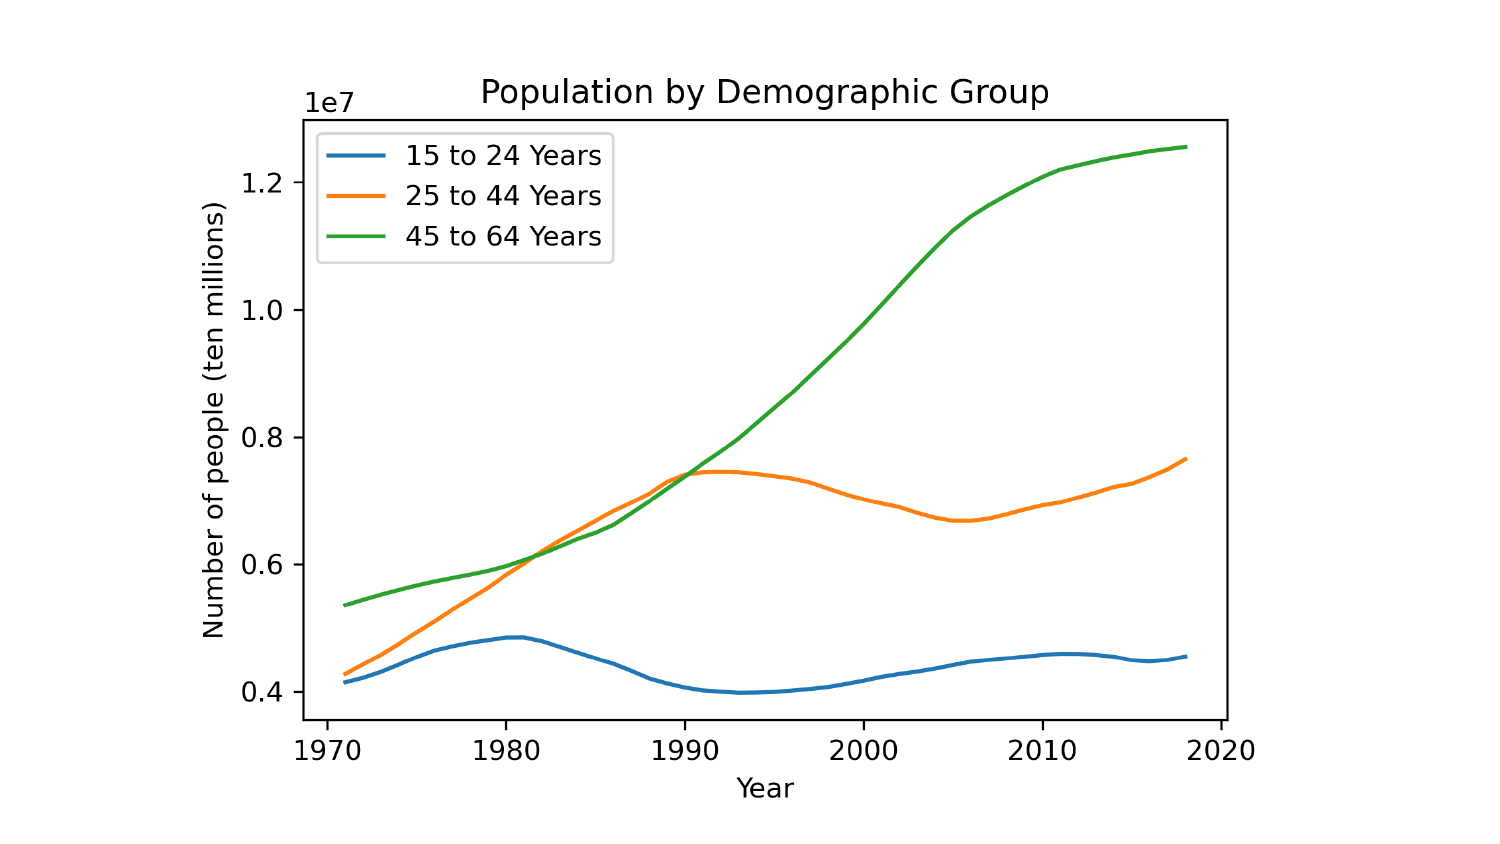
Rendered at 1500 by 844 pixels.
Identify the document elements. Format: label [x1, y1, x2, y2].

picture [154, 24, 1346, 819]
